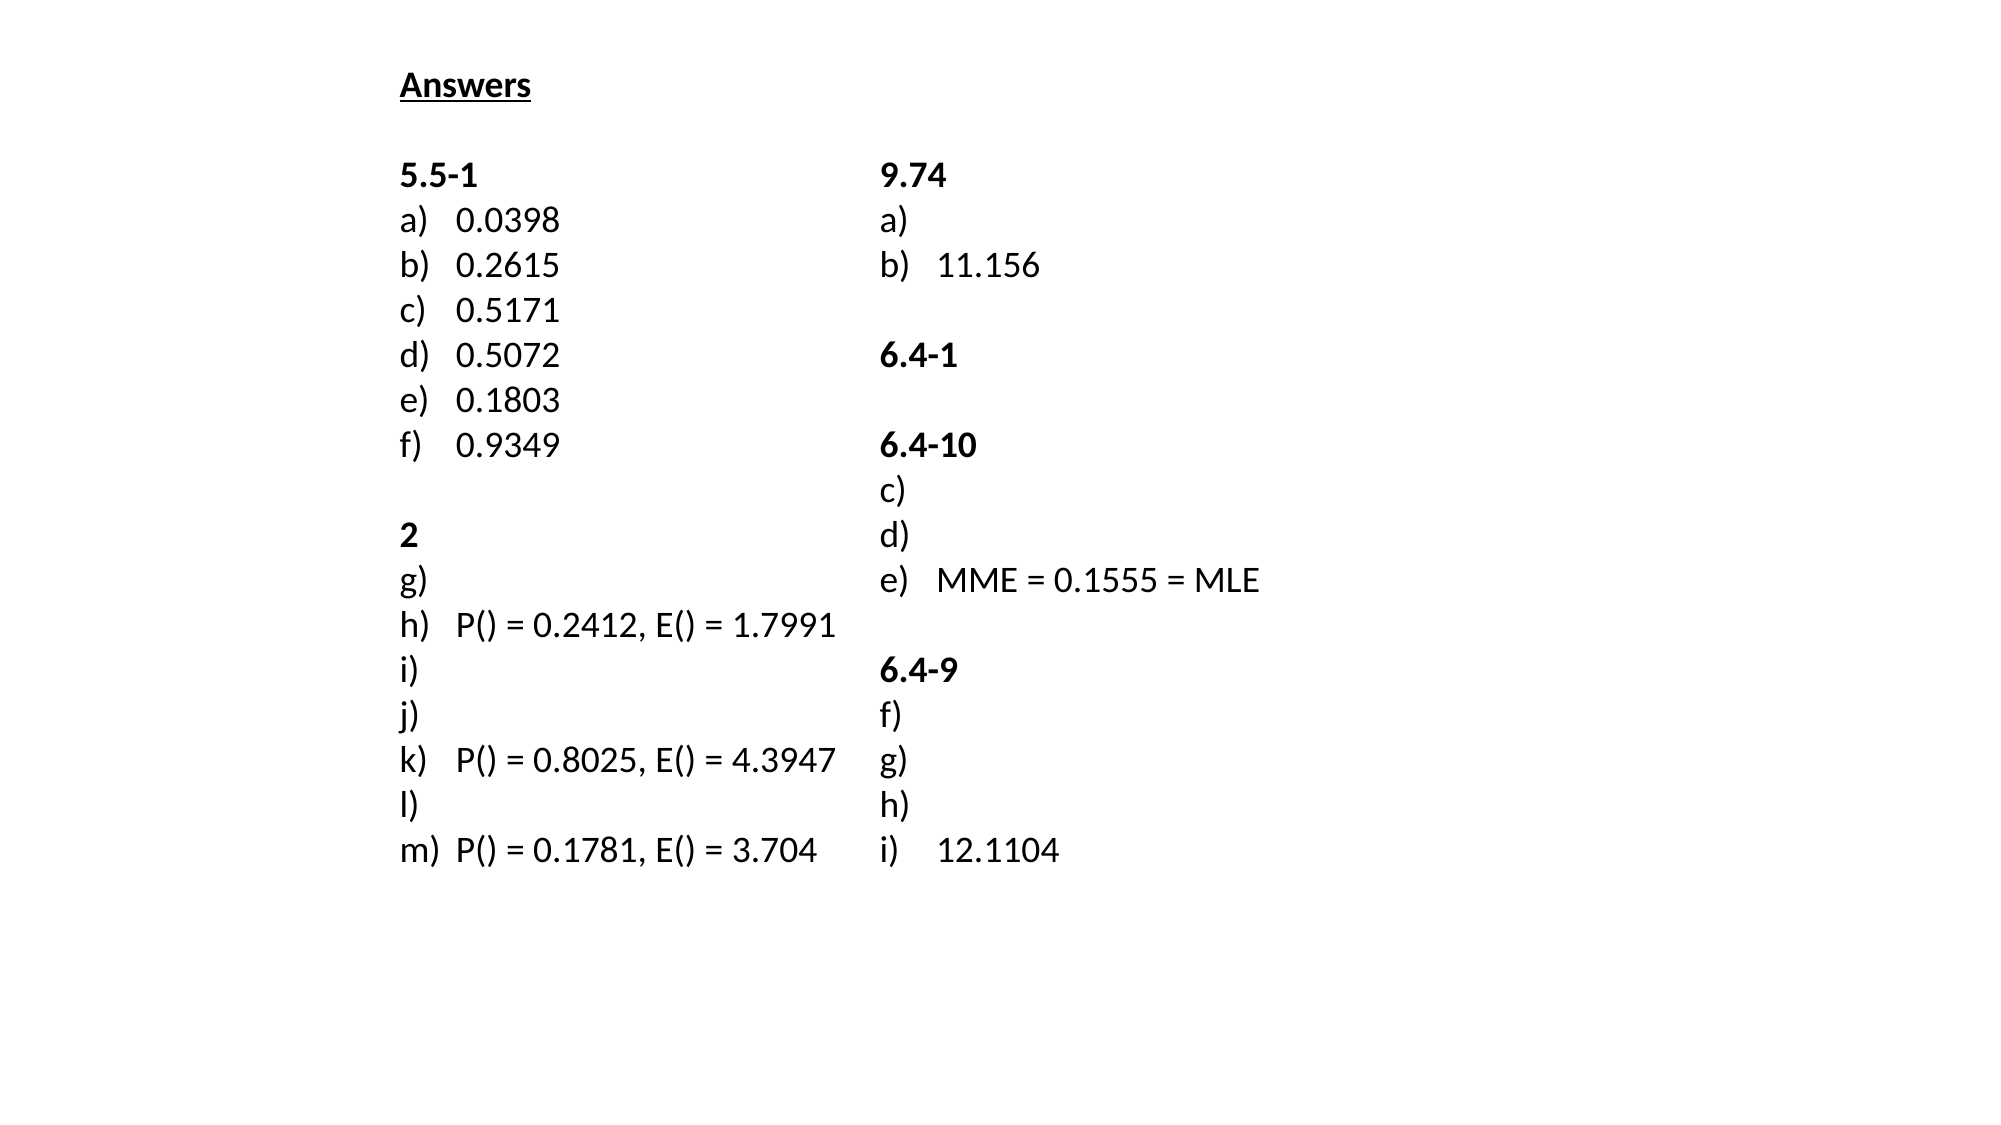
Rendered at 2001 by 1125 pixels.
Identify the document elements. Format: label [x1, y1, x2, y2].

text_box [381, 52, 1343, 977]
